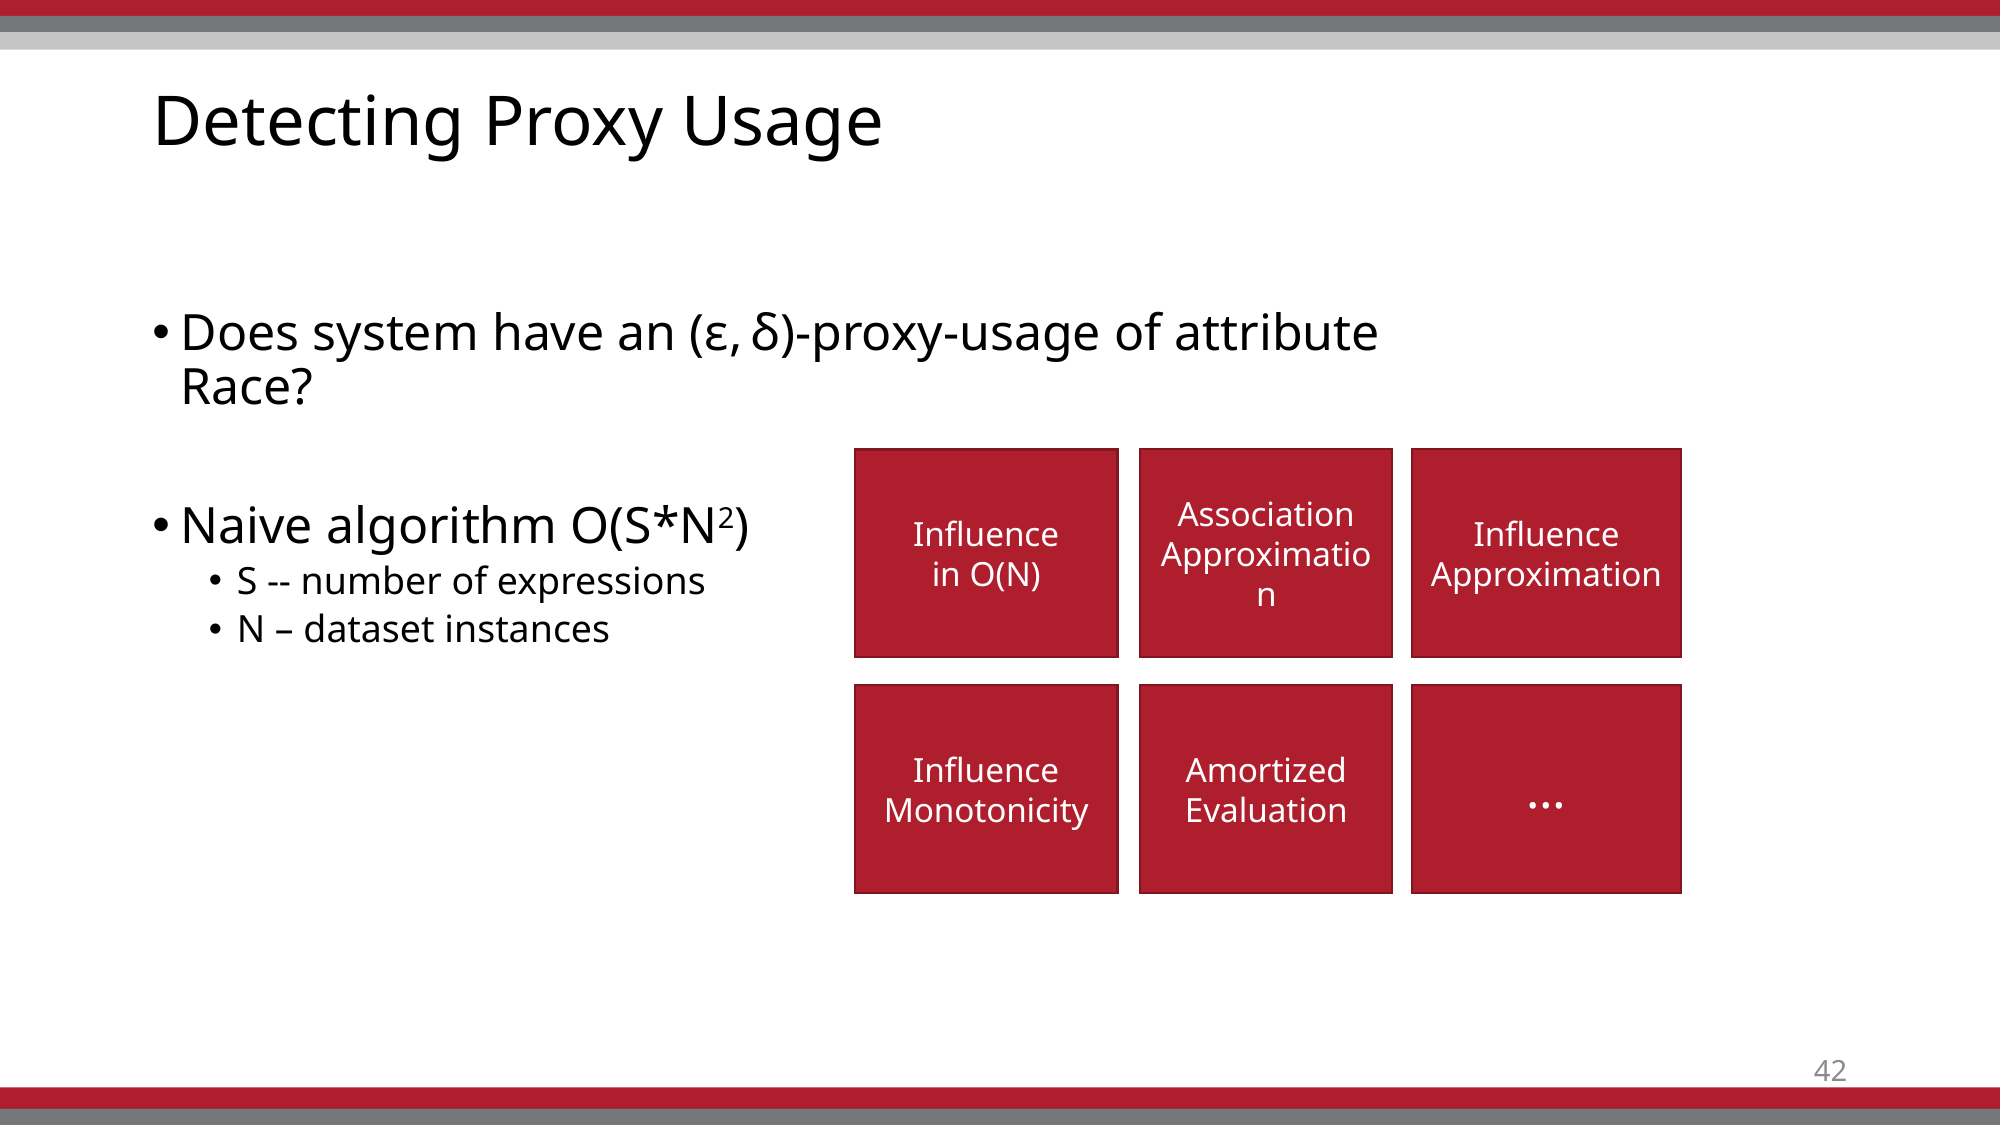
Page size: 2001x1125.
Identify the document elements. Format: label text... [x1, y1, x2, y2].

text_box Association Approximation [1139, 448, 1393, 658]
text_box Influence in O(N) [854, 448, 1119, 658]
title Detecting Proxy Usage [137, 14, 1863, 233]
slide_number 42 [1412, 1042, 1863, 1103]
text_box Amortized Evaluation [1139, 684, 1393, 894]
text_box Influence Approximation [1411, 448, 1682, 658]
text_box … [1411, 684, 1682, 894]
text_box Influence Monotonicity [854, 684, 1119, 894]
list Does system have an (ε, δ)-proxy-usage of attribute Race? Naive algorithm O(S*N2) S -- number of expressions N – dataset instances [137, 299, 1413, 1014]
